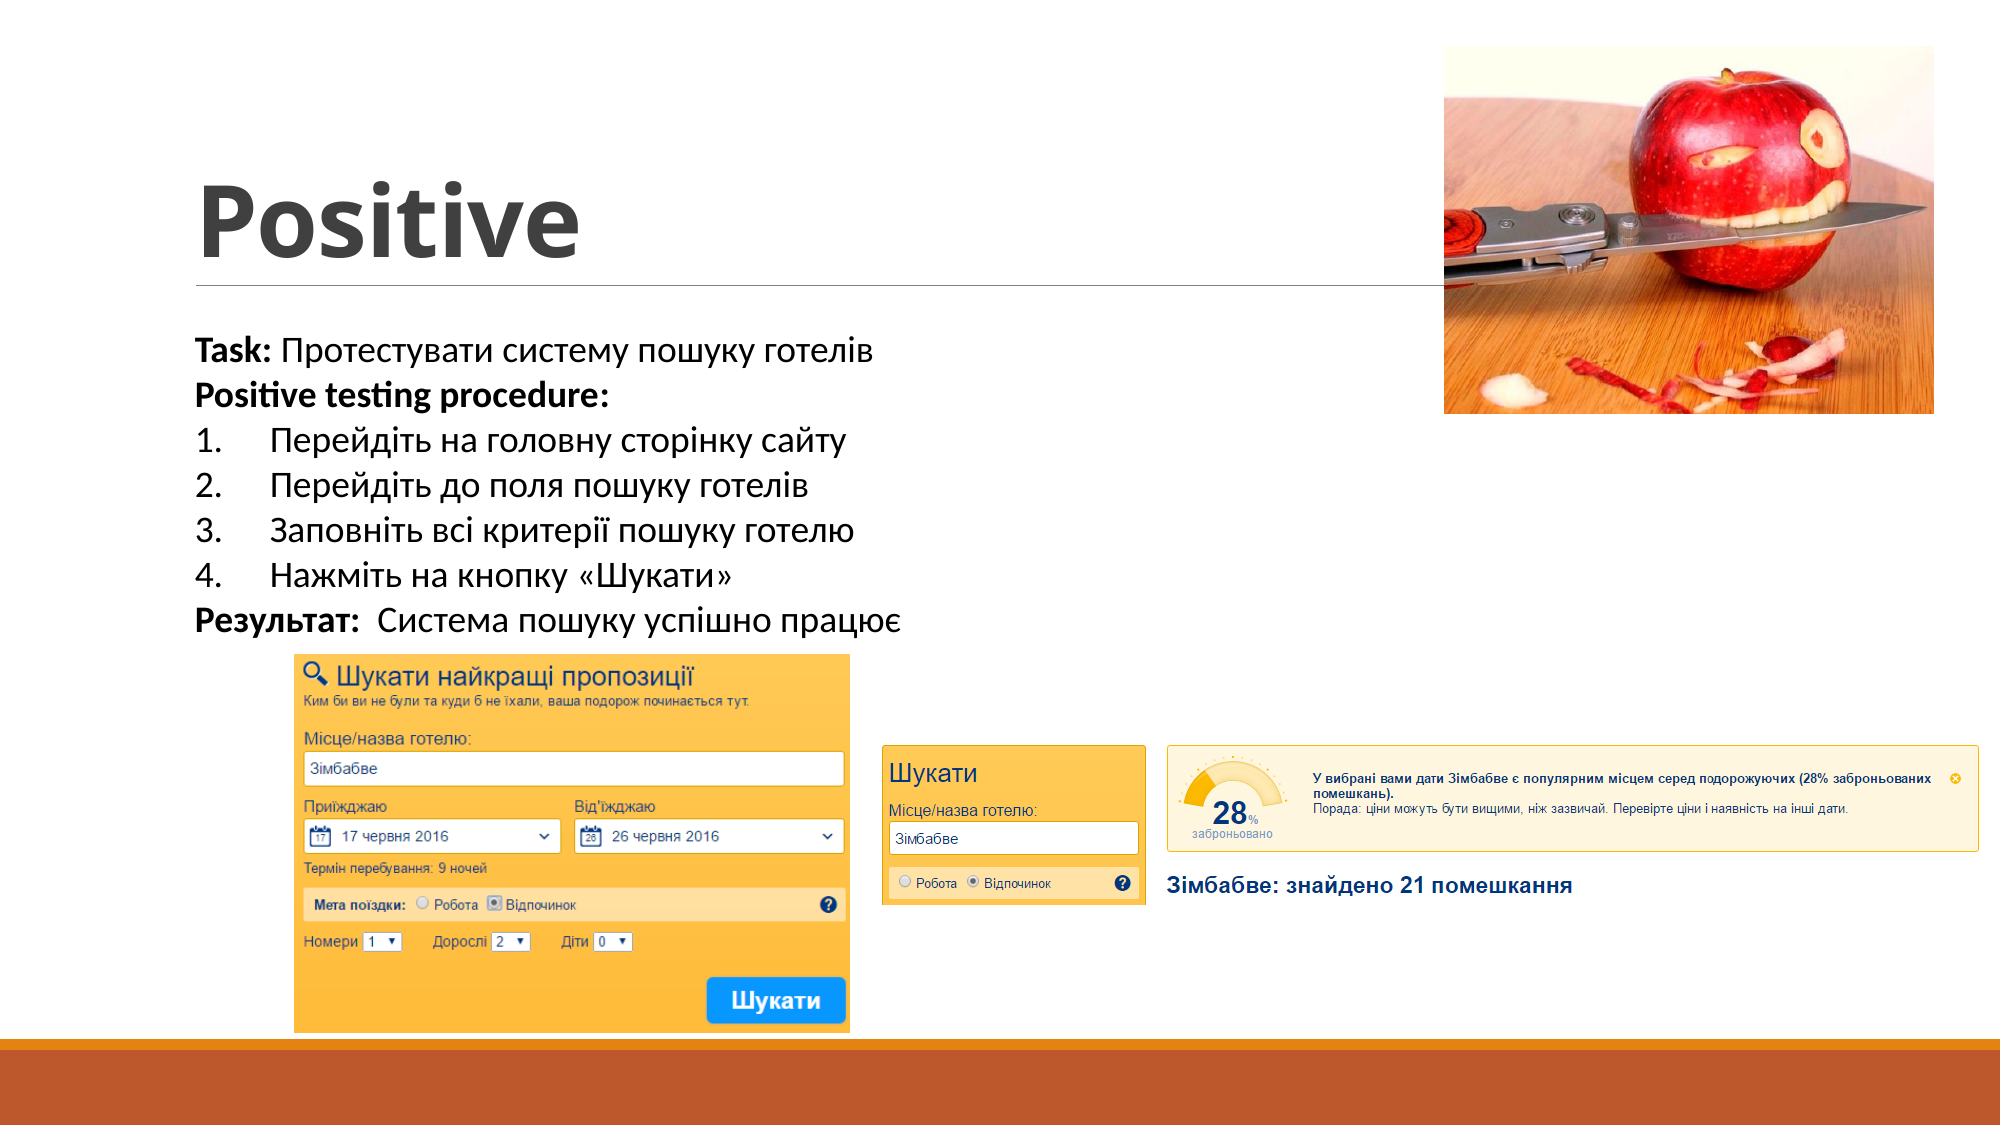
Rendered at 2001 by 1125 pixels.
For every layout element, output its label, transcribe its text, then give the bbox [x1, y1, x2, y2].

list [1444, 46, 1934, 414]
picture [294, 654, 850, 1034]
picture [880, 737, 1985, 906]
title Positive [180, 47, 1442, 285]
text_box Task: Протестувати систему пошуку готелів Positive testing procedure: Перейдіть на головну сторінку сайту Перейдіть до поля пошуку готелів Заповніть всі критерії пошуку готелю Нажміть на кнопку «Шукати» Результат: Система пошуку успішно працює [180, 317, 1445, 692]
